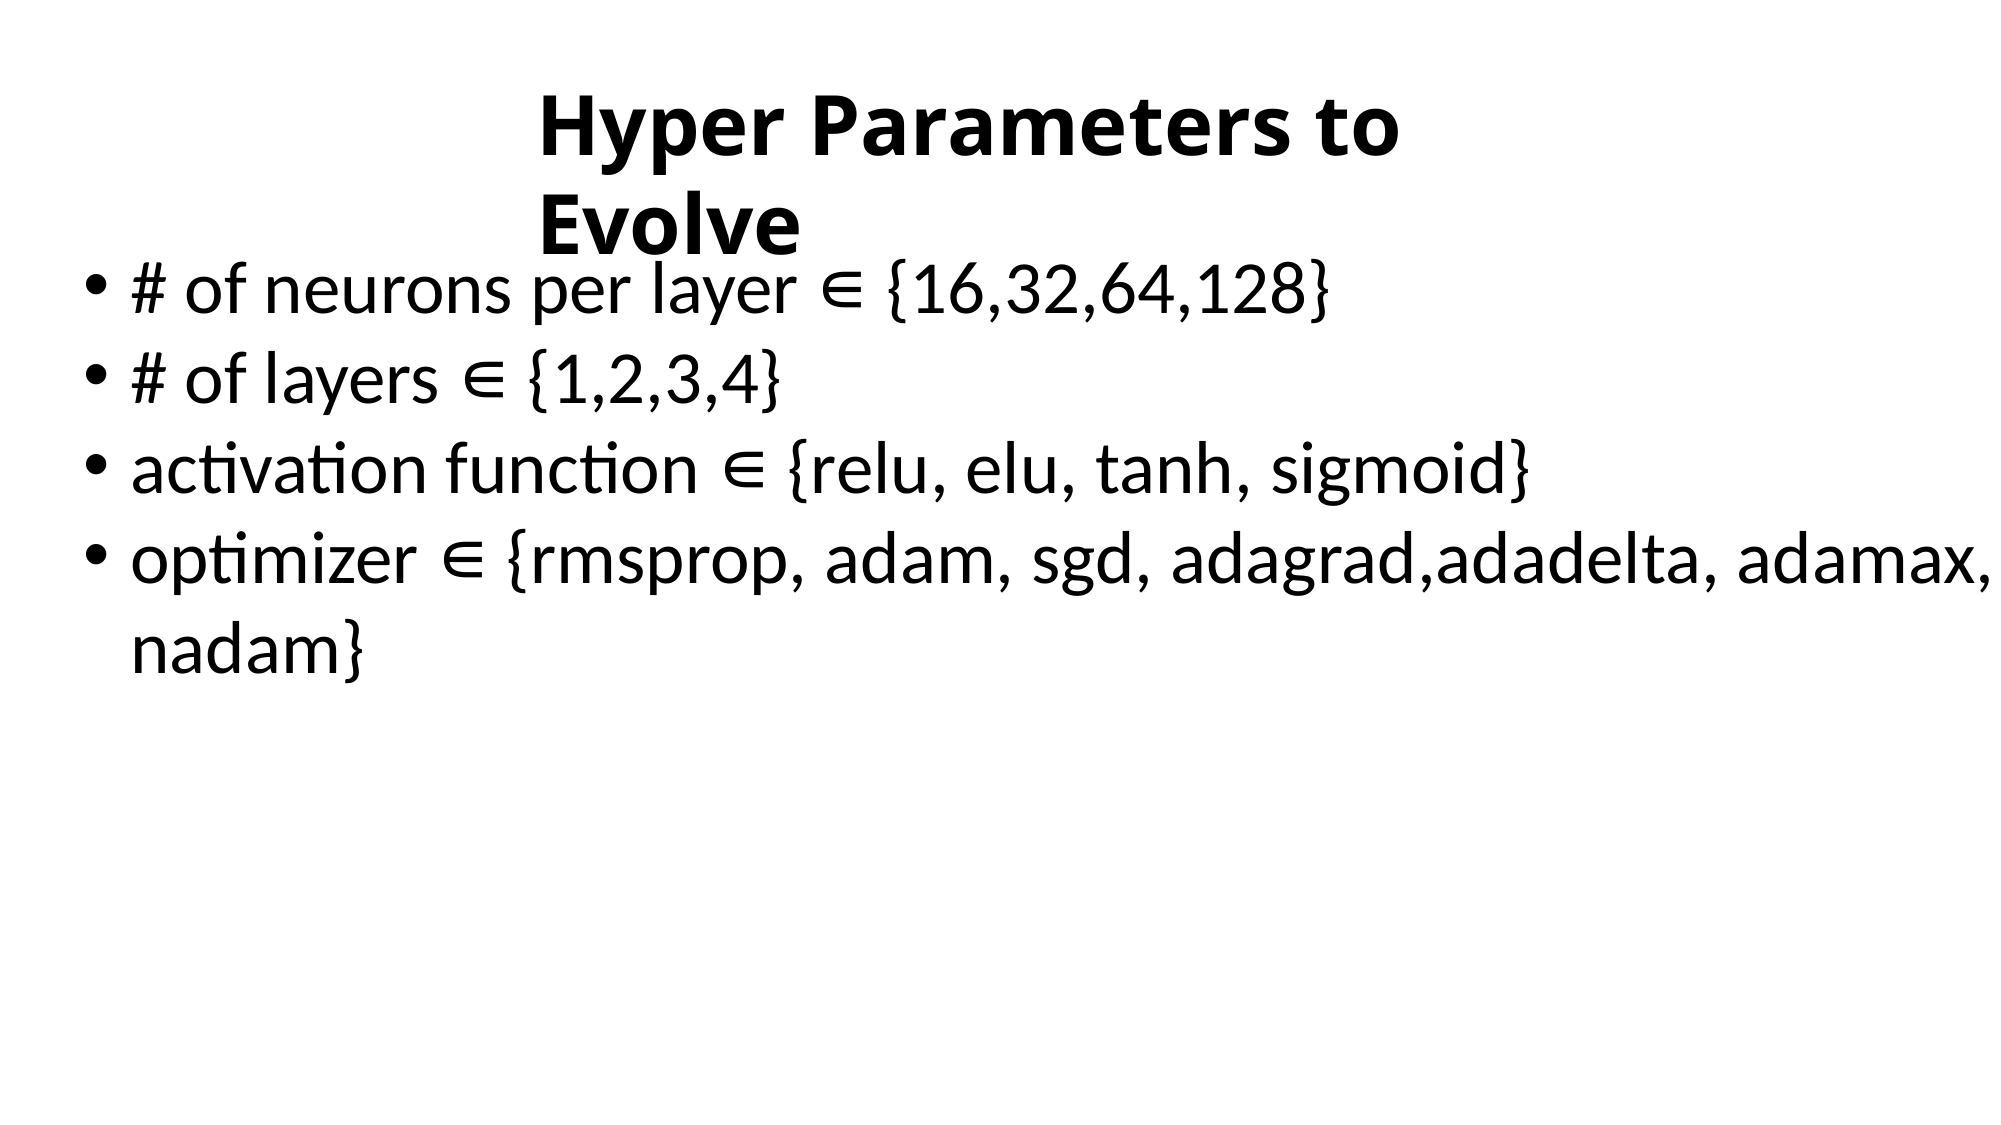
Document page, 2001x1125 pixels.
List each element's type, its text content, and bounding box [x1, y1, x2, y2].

text_box # of neurons per layer ∊ {16,32,64,128} # of layers ∊ {1,2,3,4} activation function ∊ {relu, elu, tanh, sigmoid} optimizer ∊ {rmsprop, adam, sgd, adagrad,adadelta, adamax, nadam} [68, 231, 2000, 696]
text_box Hyper Parameters to Evolve [521, 64, 1547, 231]
